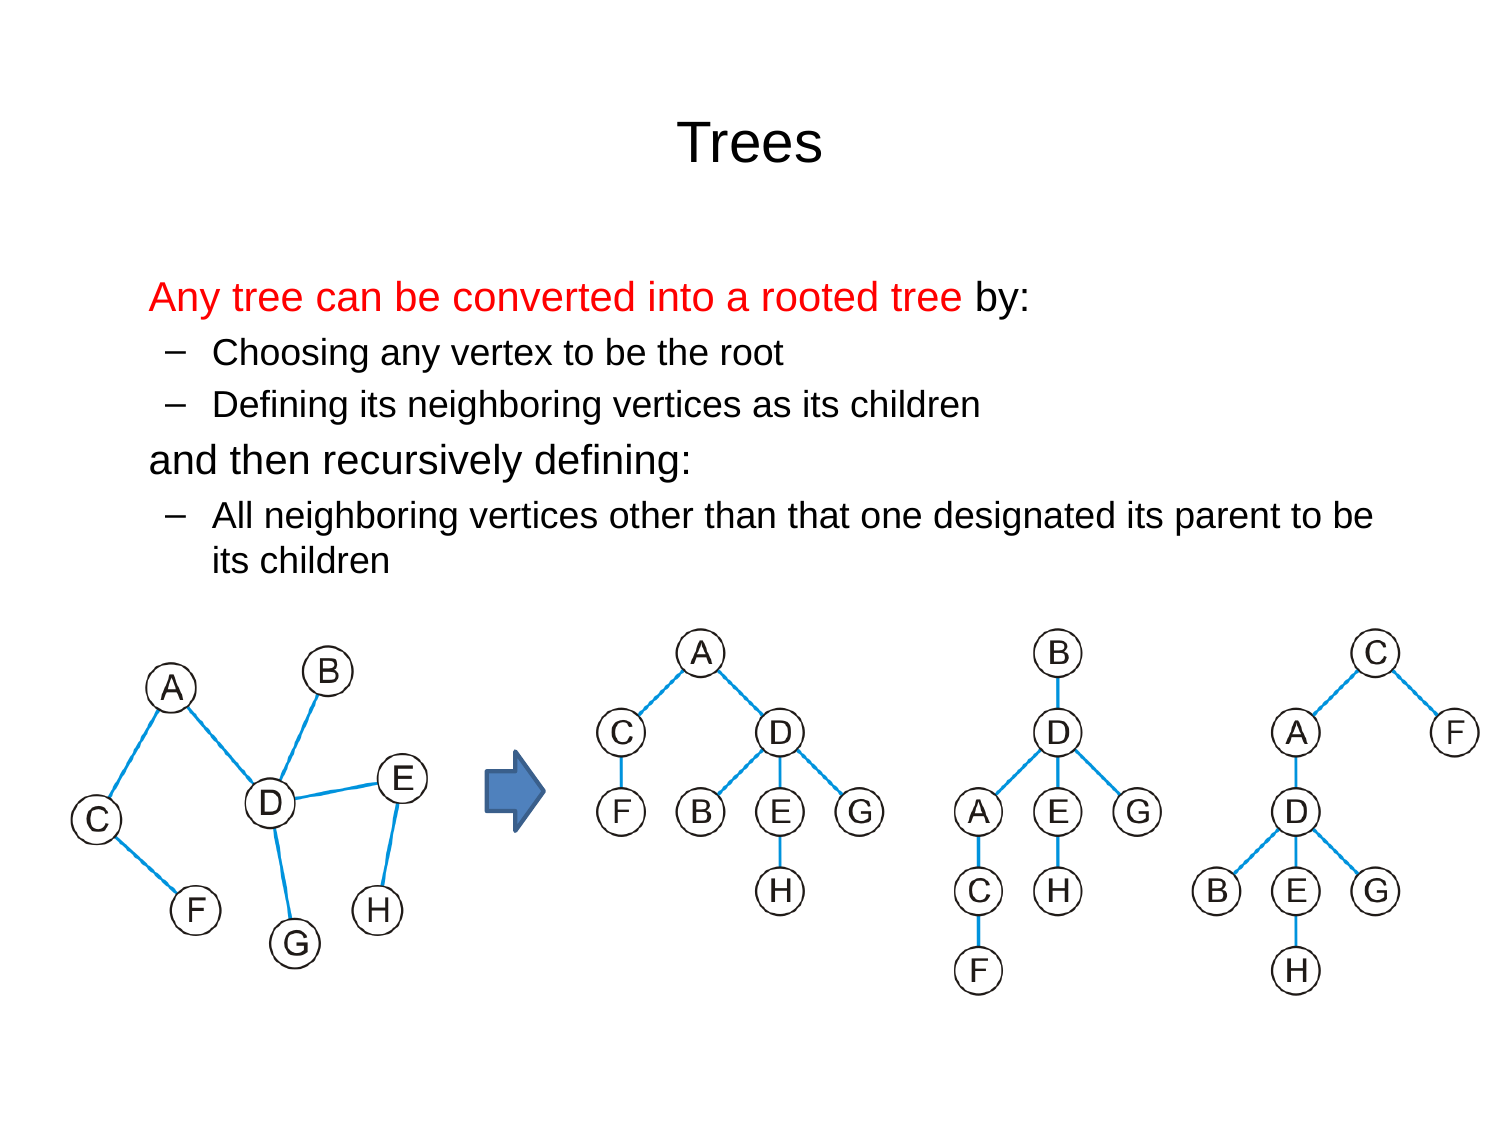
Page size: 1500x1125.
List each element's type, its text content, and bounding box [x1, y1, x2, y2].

picture [596, 621, 1487, 1003]
text_box [484, 749, 546, 833]
picture [63, 638, 435, 977]
list Any tree can be converted into a rooted tree by: Choosing any vertex to be the root Defining its neighboring vertices as its children and then recursively defining: All neighboring vertices other than that one designated its parent to be its children [74, 262, 1426, 1006]
title Trees [74, 44, 1426, 233]
